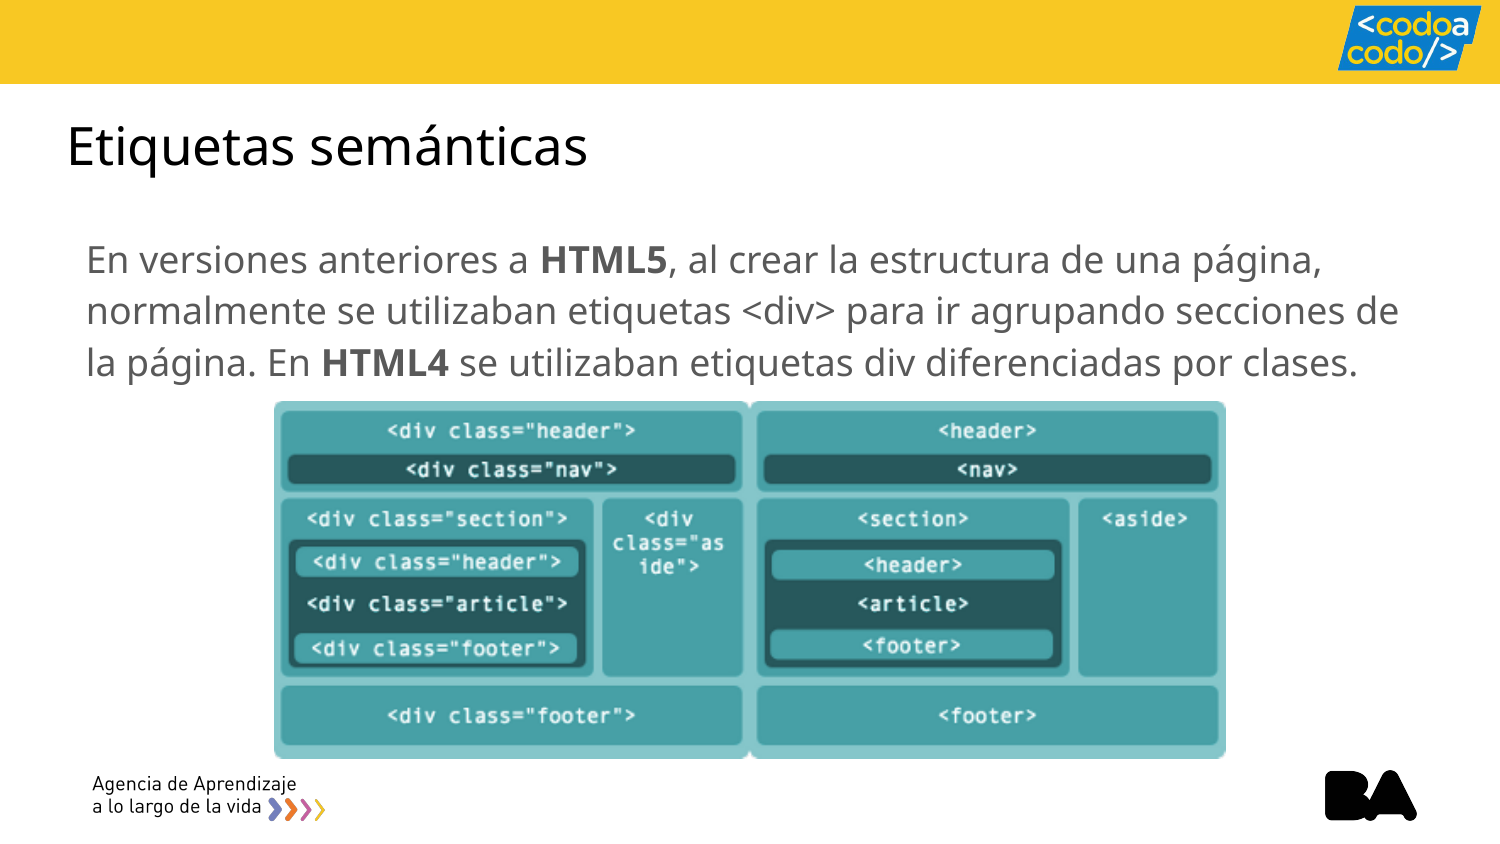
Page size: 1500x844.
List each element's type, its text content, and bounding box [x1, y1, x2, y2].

title Etiquetas semánticas [51, 98, 1446, 192]
picture [1325, 770, 1417, 821]
picture [1337, 5, 1482, 71]
picture [70, 401, 1226, 835]
list En versiones anteriores a HTML5, al crear la estructura de una página, normalmente se utilizaban etiquetas <div> para ir agrupando secciones de la página. En HTML4 se utilizaban etiquetas div diferenciadas por clases. [70, 214, 1430, 402]
